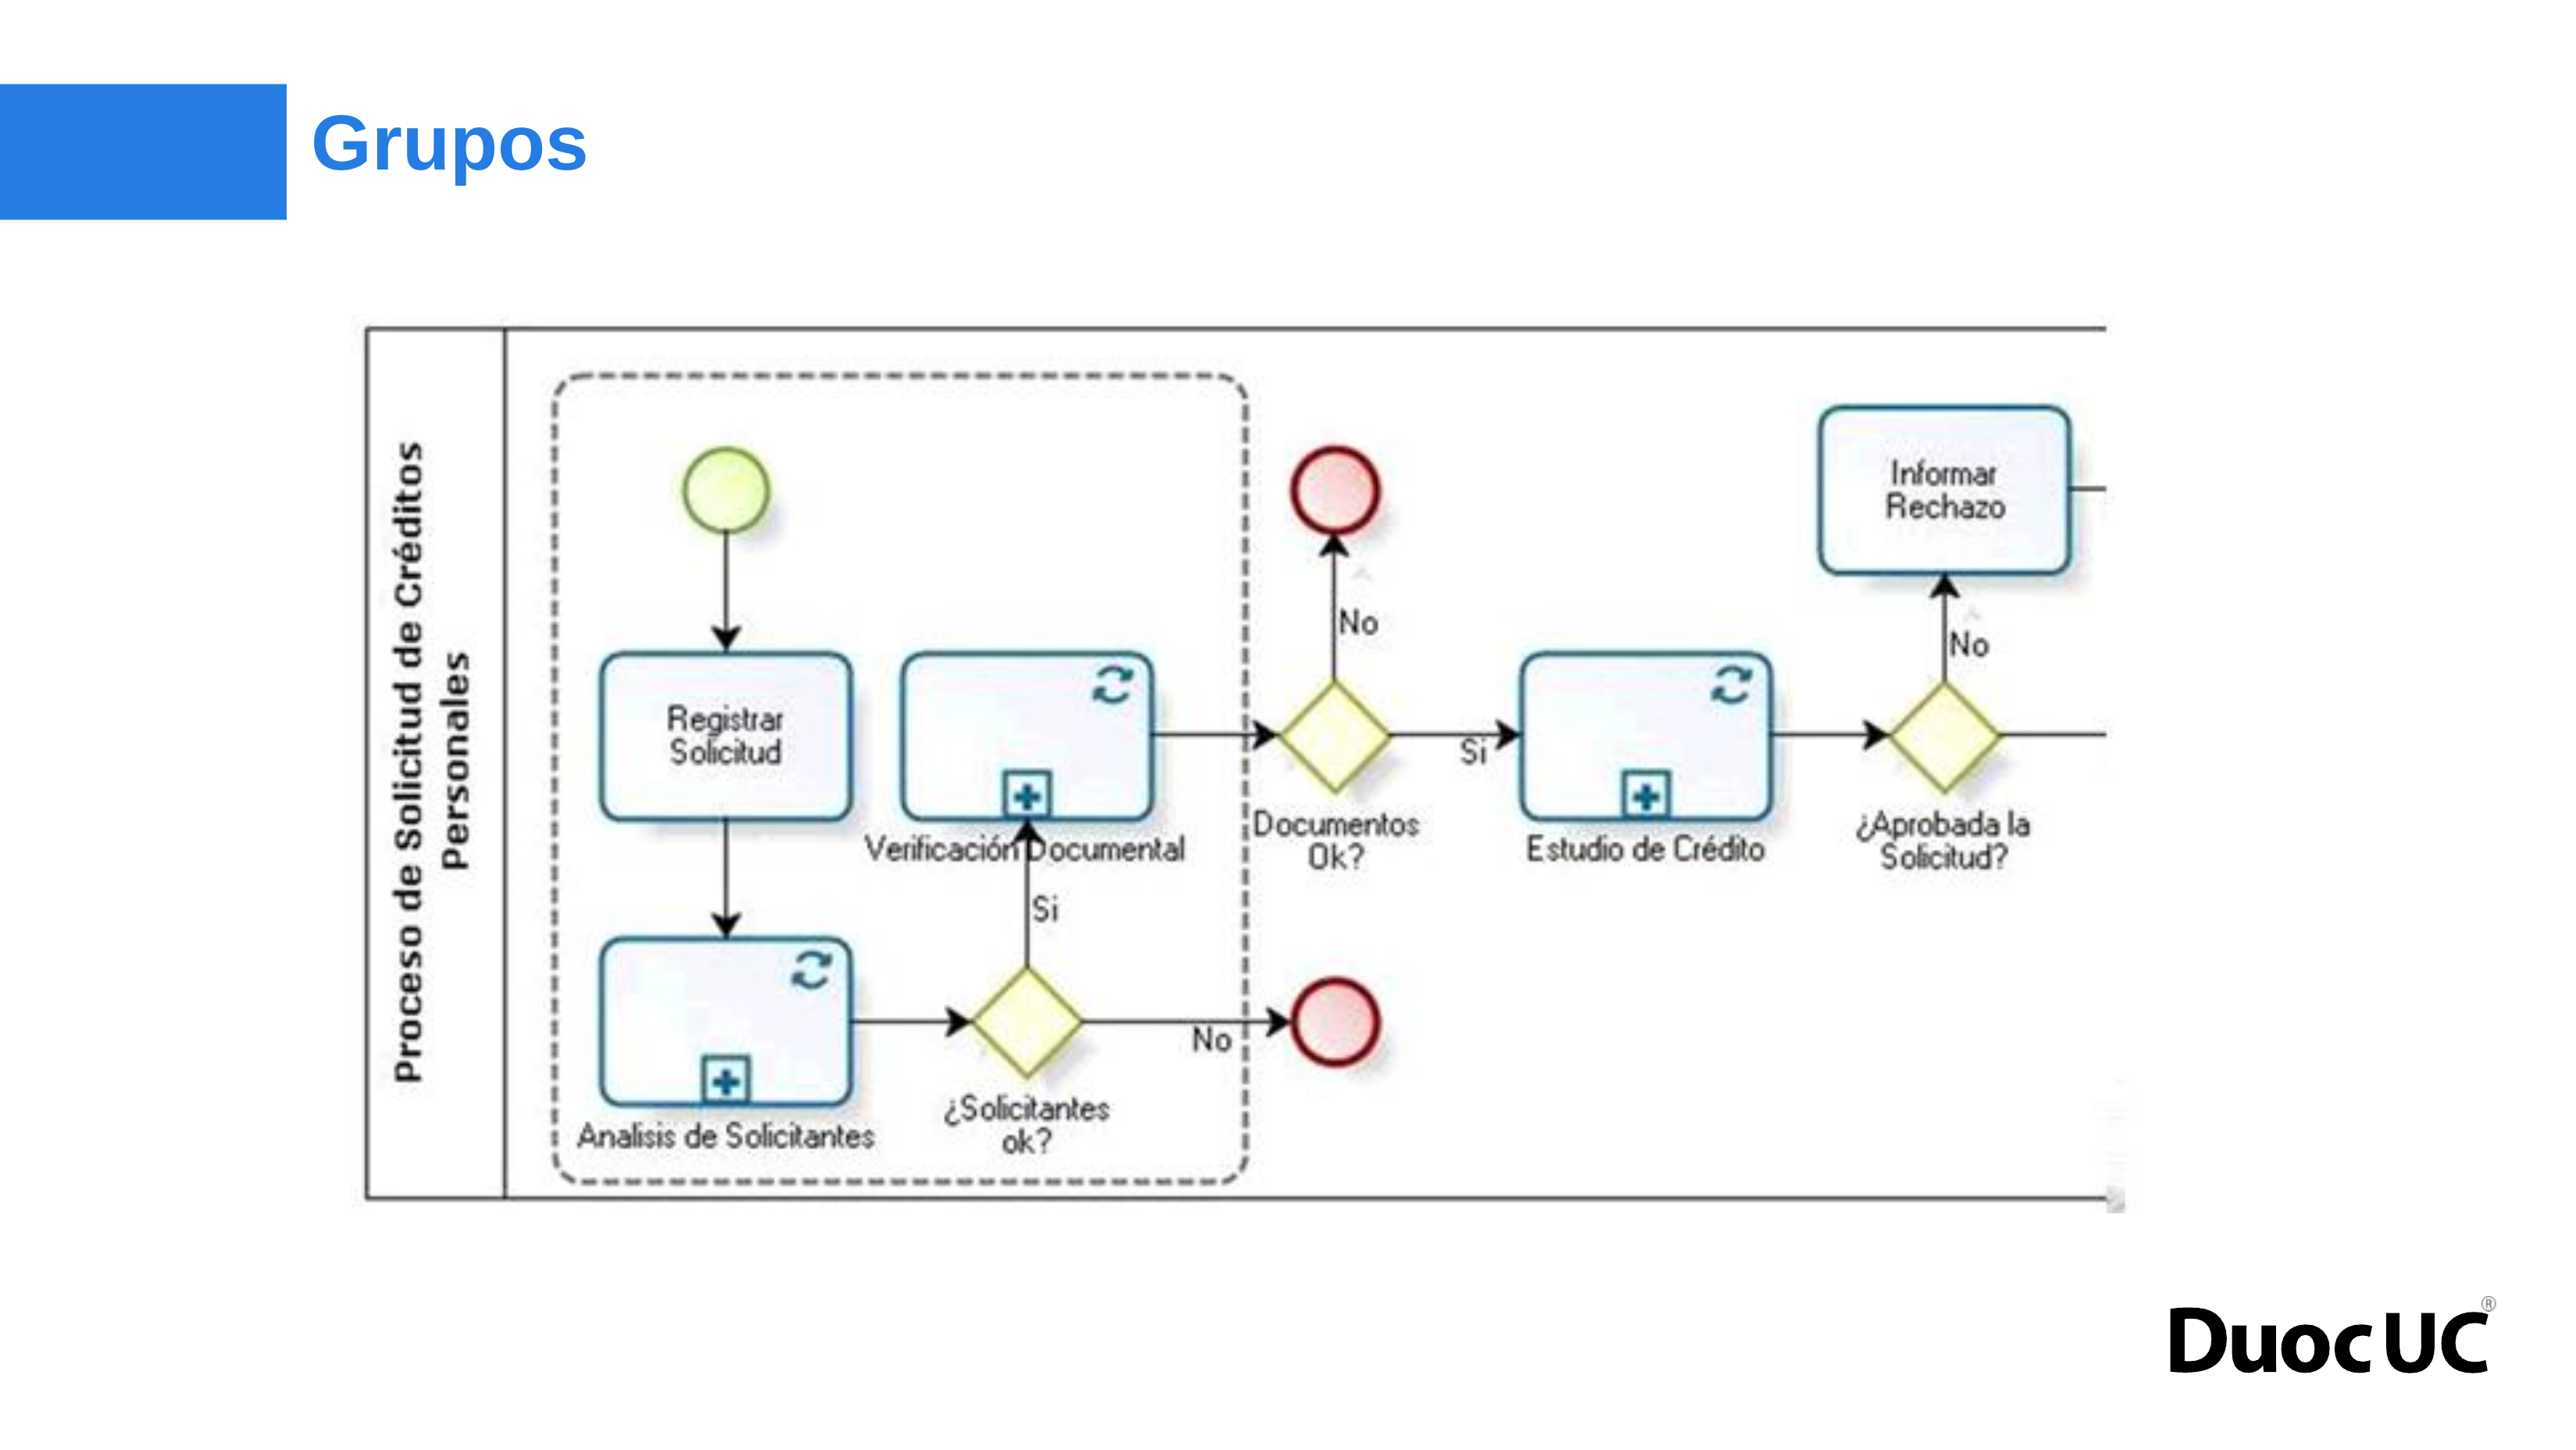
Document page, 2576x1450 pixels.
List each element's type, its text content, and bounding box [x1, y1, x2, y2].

title Grupos [311, 91, 2489, 187]
picture [2481, 1296, 2496, 1312]
picture [350, 314, 2192, 1213]
